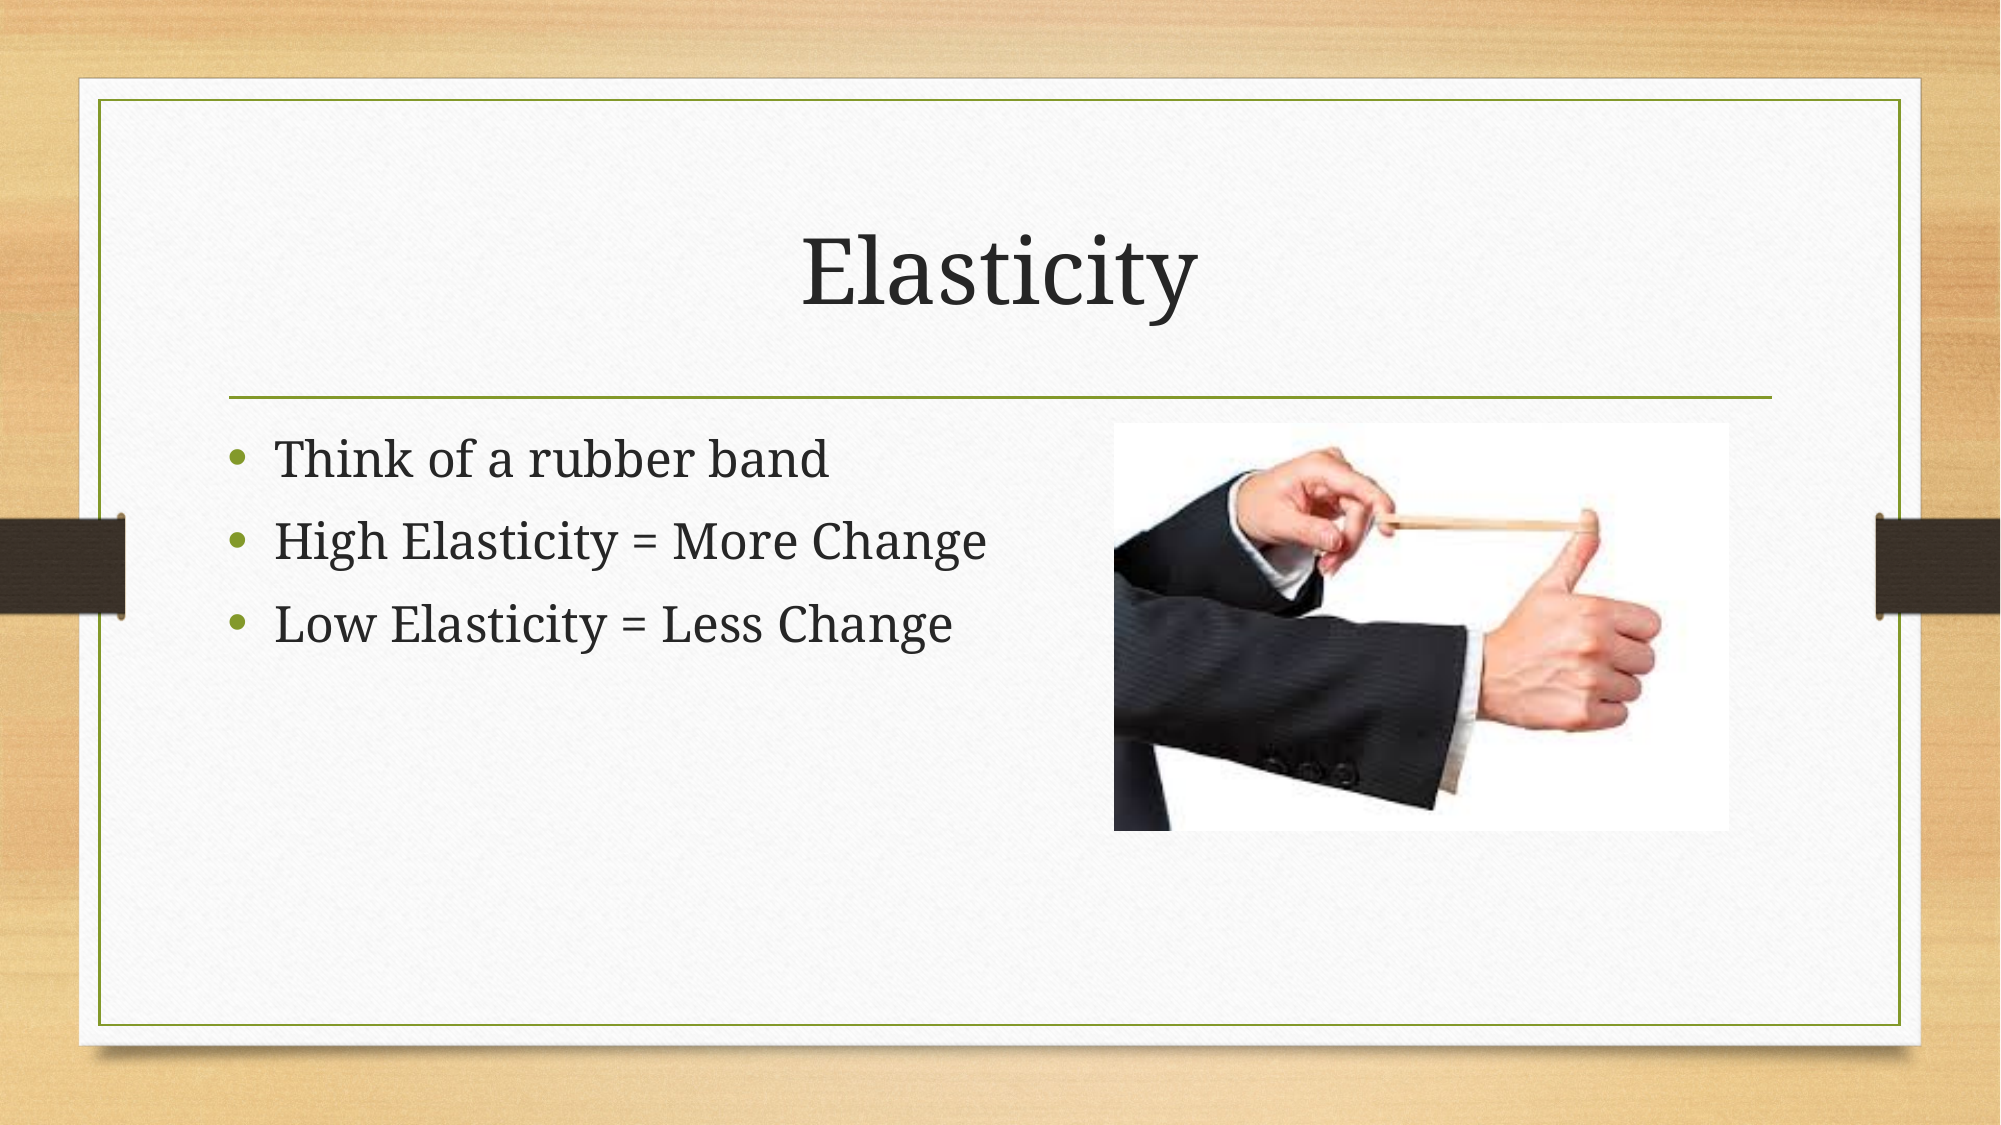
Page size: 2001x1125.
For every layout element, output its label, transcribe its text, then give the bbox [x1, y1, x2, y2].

title Elasticity [212, 161, 1788, 375]
list Think of a rubber band High Elasticity = More Change Low Elasticity = Less Change [212, 419, 1018, 662]
picture [0, 0, 2001, 1125]
